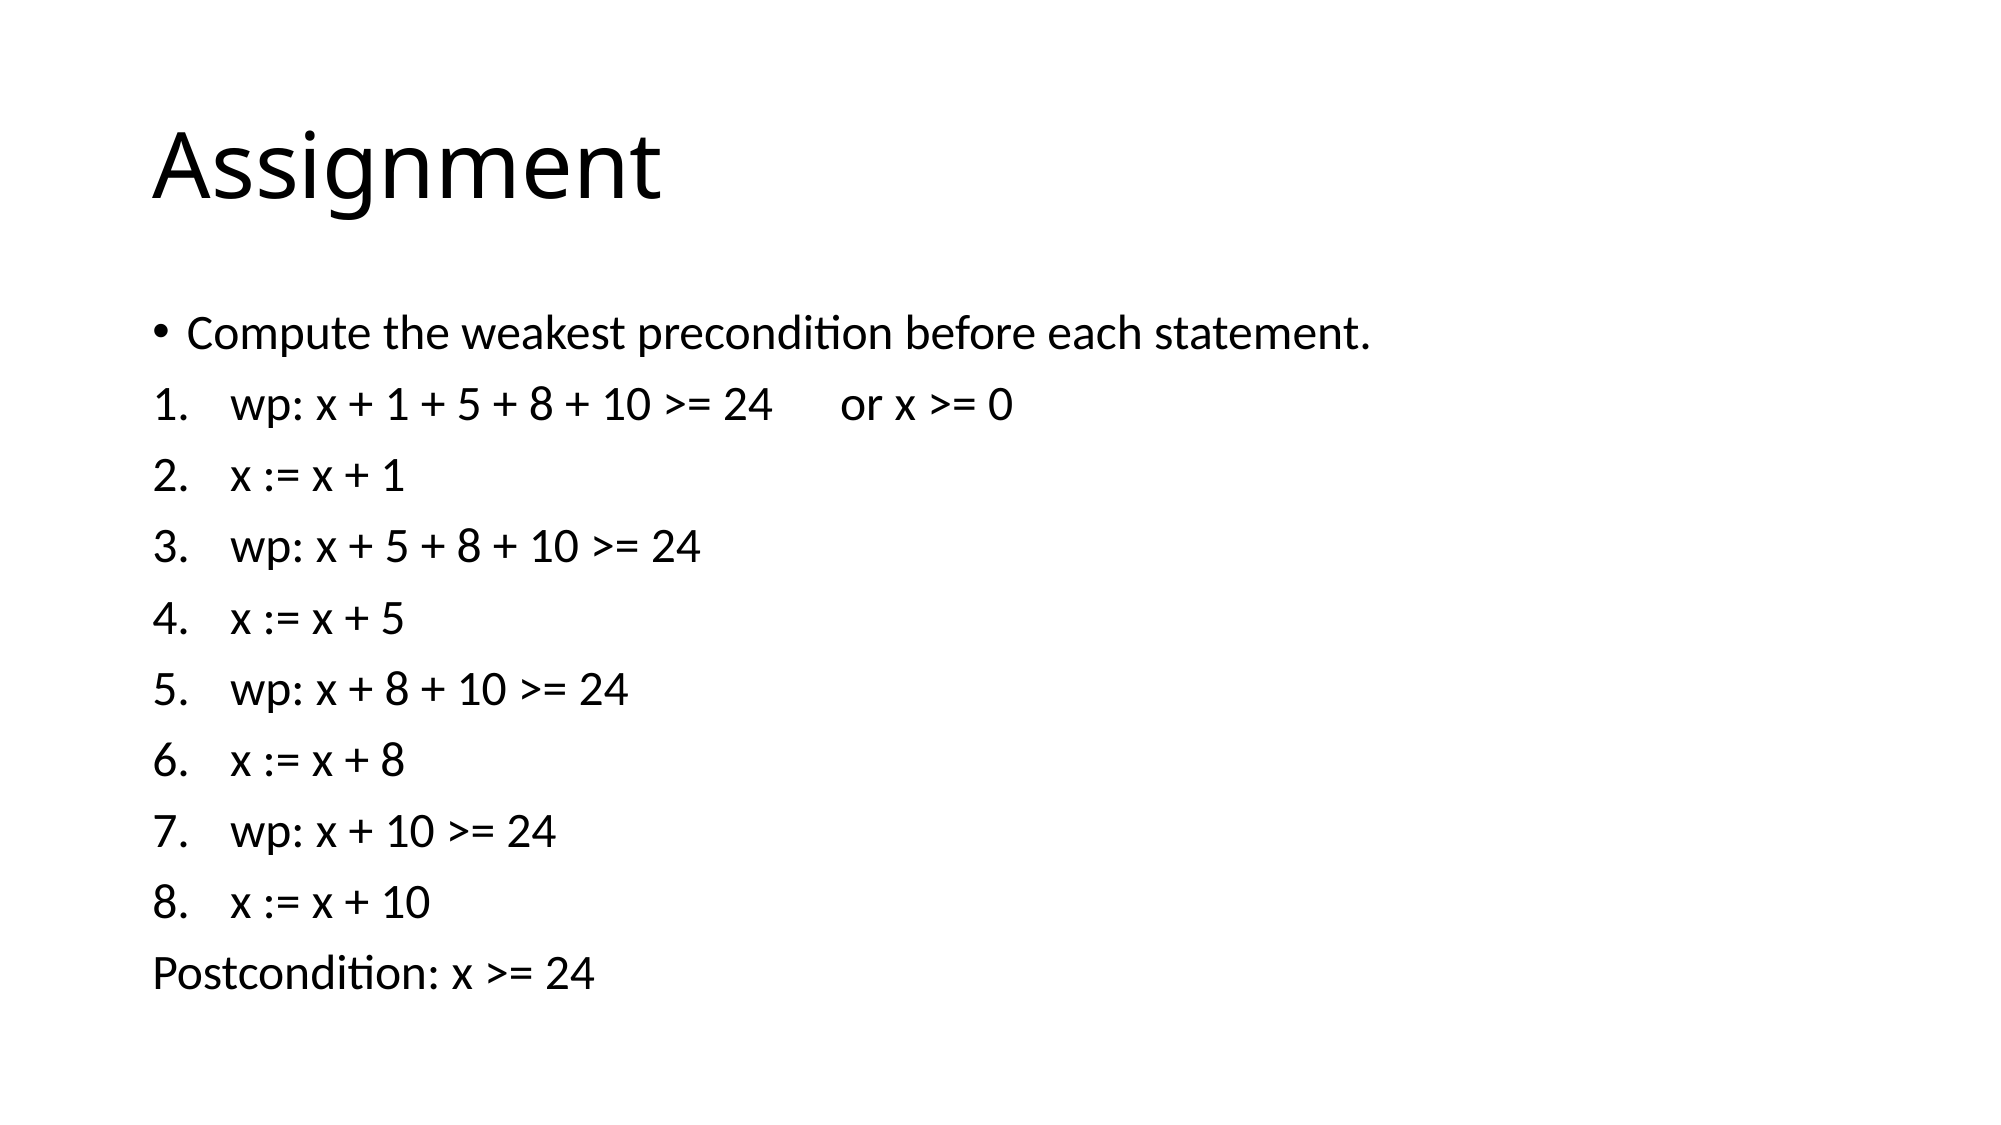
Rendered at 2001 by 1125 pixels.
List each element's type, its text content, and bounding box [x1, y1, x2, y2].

list Compute the weakest precondition before each statement. wp: x + 1 + 5 + 8 + 10 >= 24 or x >= 0 x := x + 1 wp: x + 5 + 8 + 10 >= 24 x := x + 5 wp: x + 8 + 10 >= 24 x := x + 8 wp: x + 10 >= 24 x := x + 10 Postcondition: x >= 24 [137, 299, 1863, 1014]
title Assignment [137, 59, 1863, 278]
